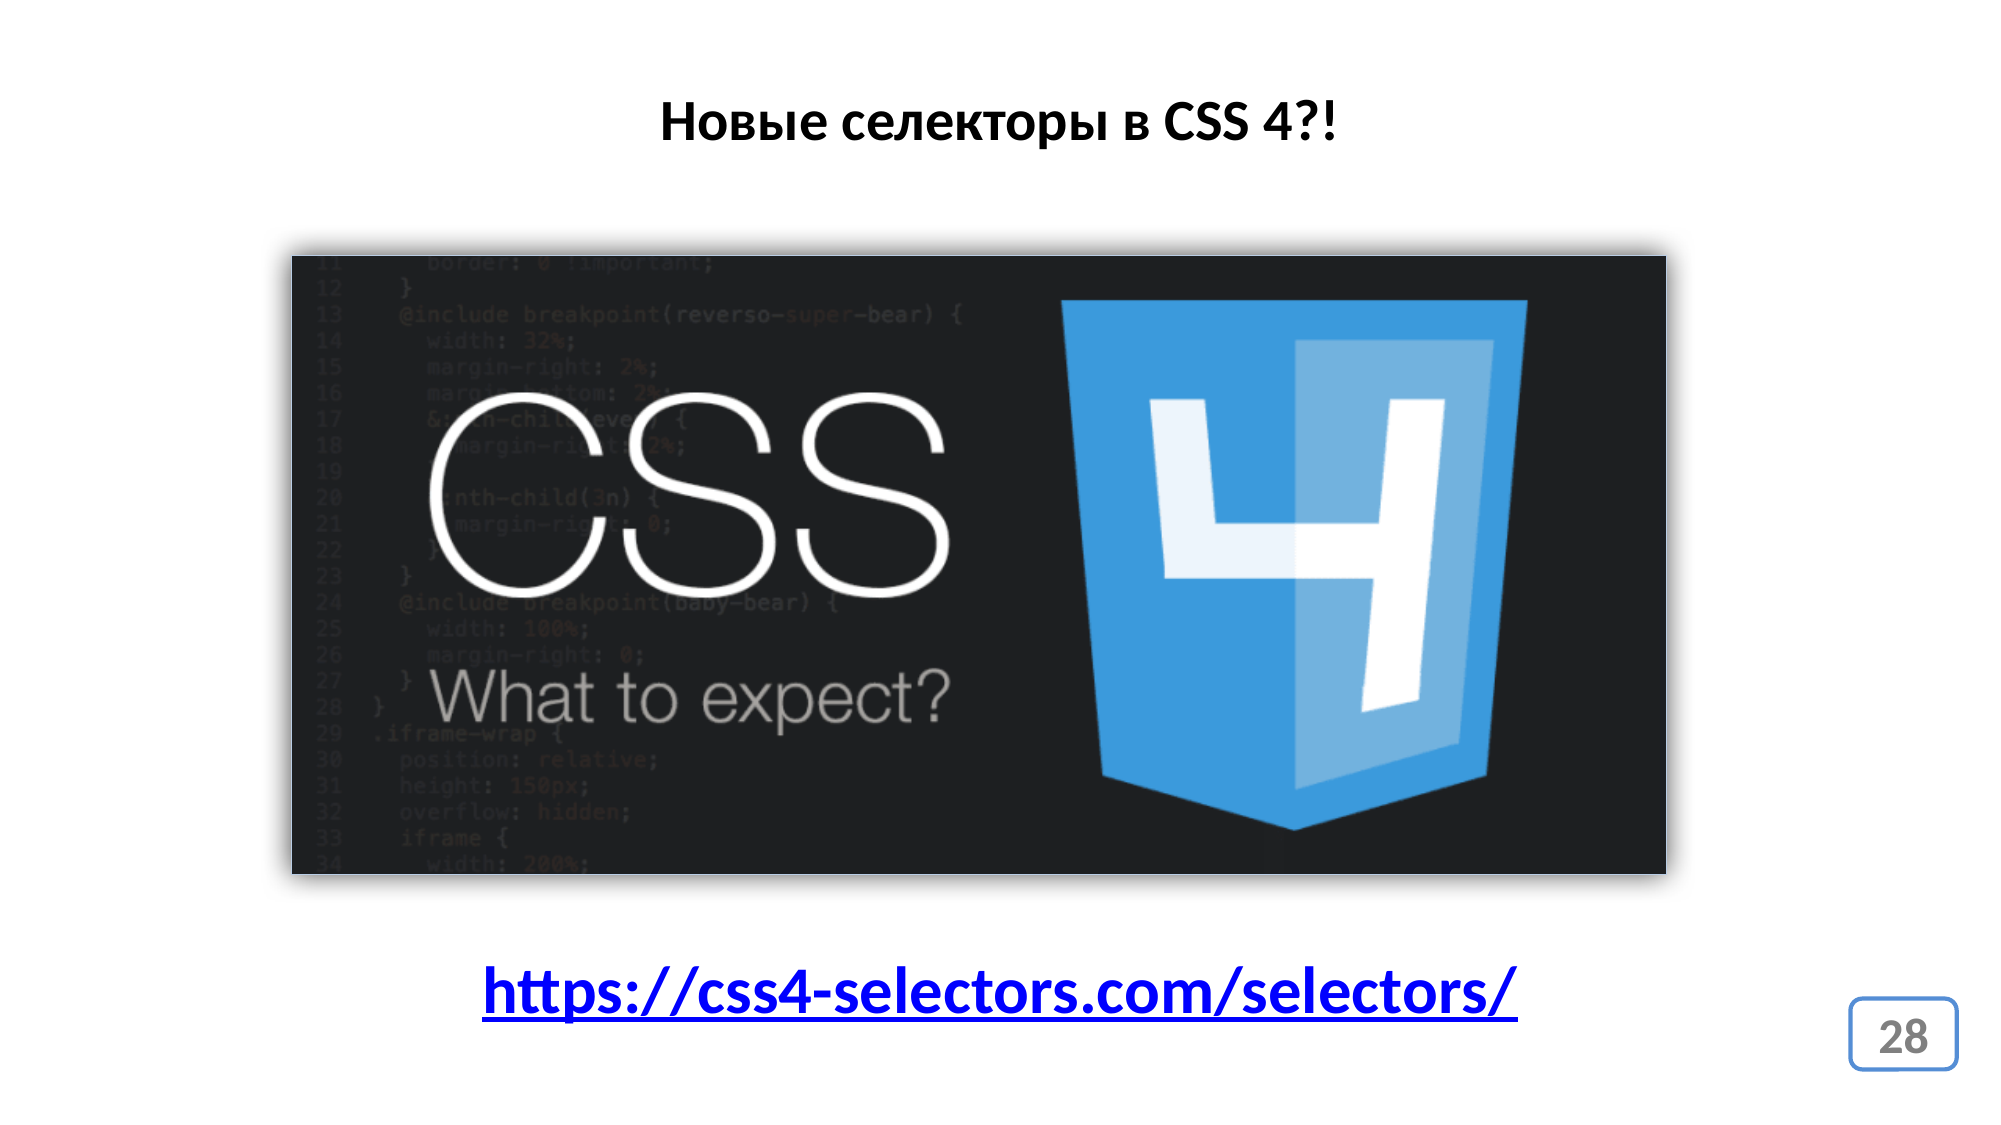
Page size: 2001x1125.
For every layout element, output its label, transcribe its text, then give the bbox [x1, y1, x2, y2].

text_box Новые селекторы в CSS 4?! [0, 75, 2000, 160]
text_box 28 [1848, 1034, 1959, 1072]
picture [290, 255, 1667, 875]
text_box https://css4-selectors.com/selectors/ [0, 939, 2000, 1034]
